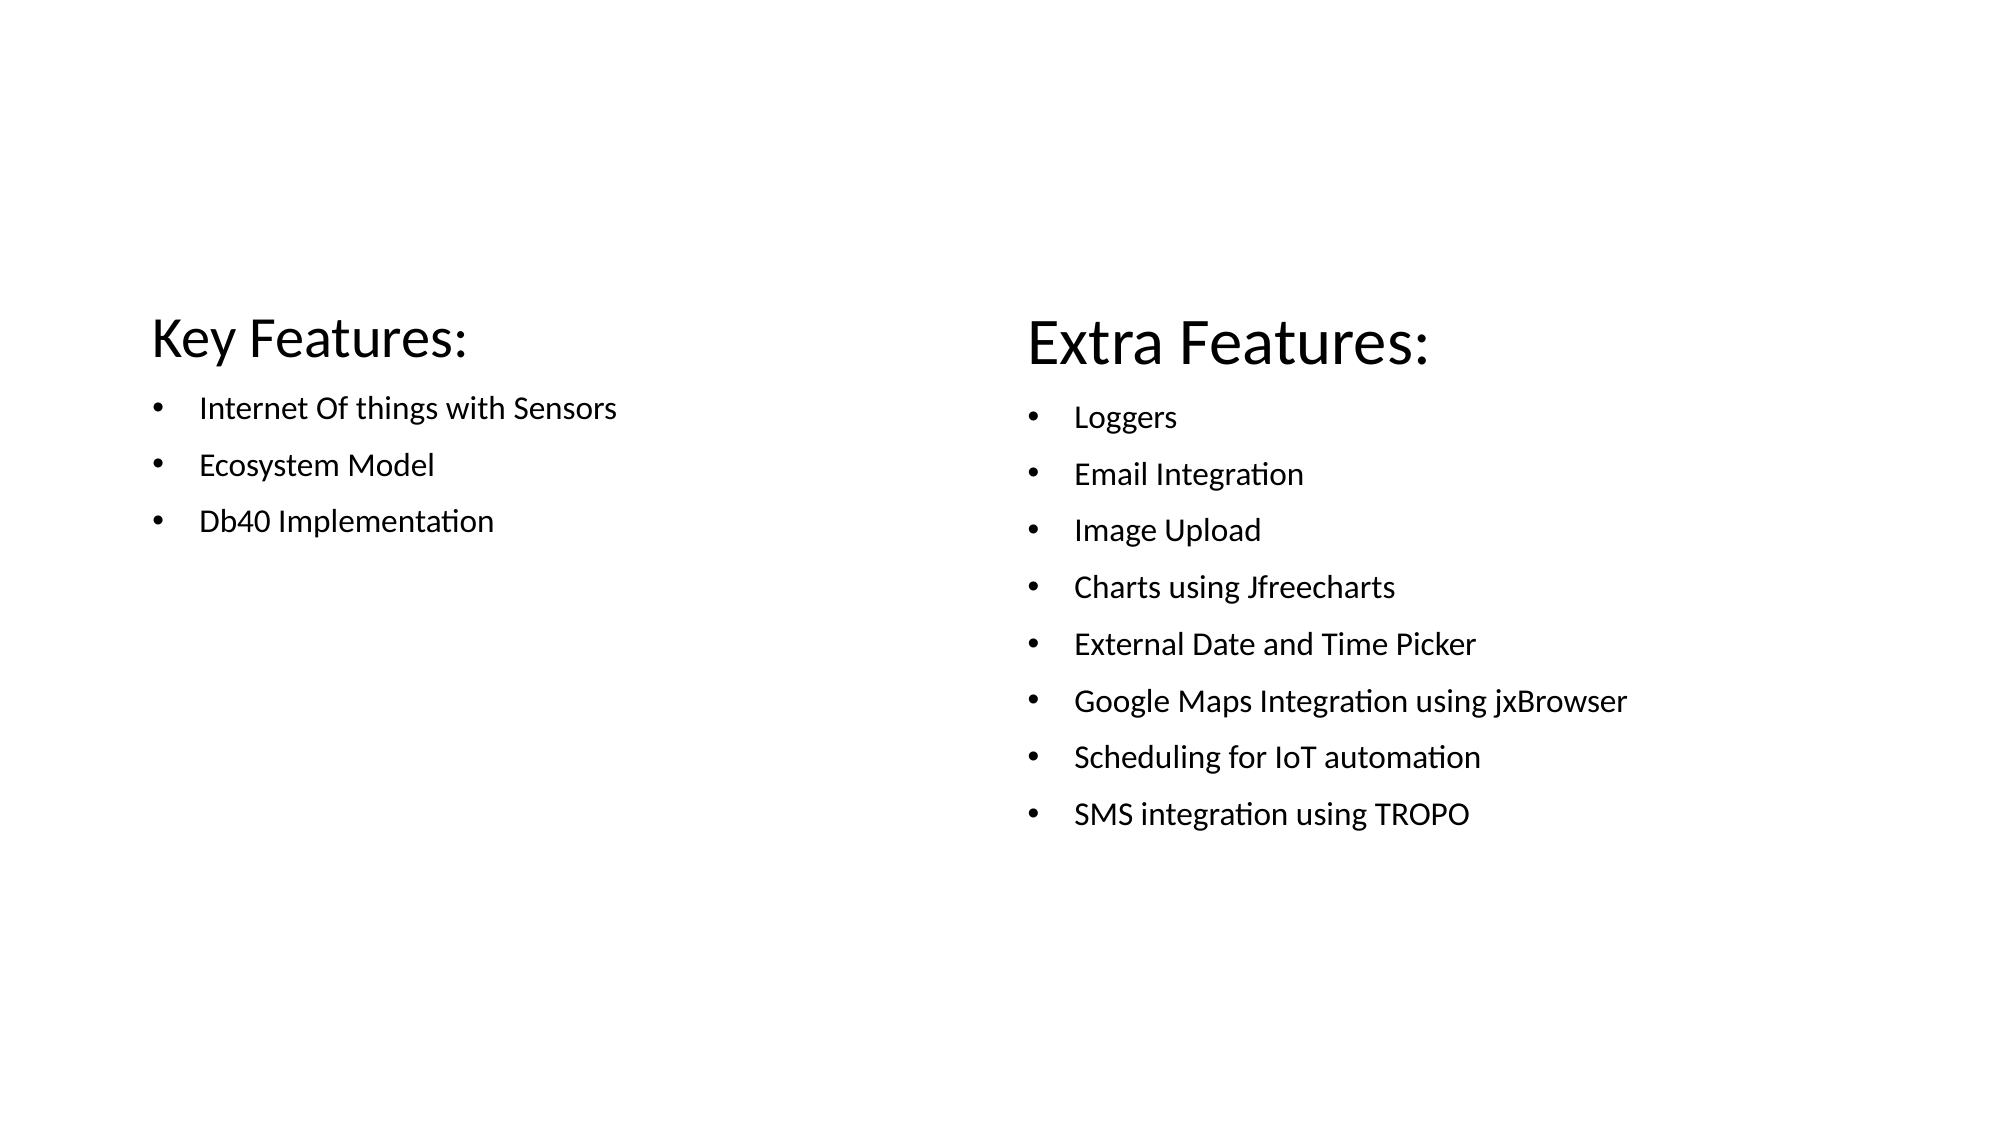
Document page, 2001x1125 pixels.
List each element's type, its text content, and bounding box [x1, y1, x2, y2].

list Key Features: Internet Of things with Sensors Ecosystem Model Db40 Implementation [137, 299, 988, 1014]
list Extra Features: Loggers Email Integration Image Upload Charts using Jfreecharts External Date and Time Picker Google Maps Integration using jxBrowser Scheduling for IoT automation SMS integration using TROPO [1012, 299, 1863, 1014]
